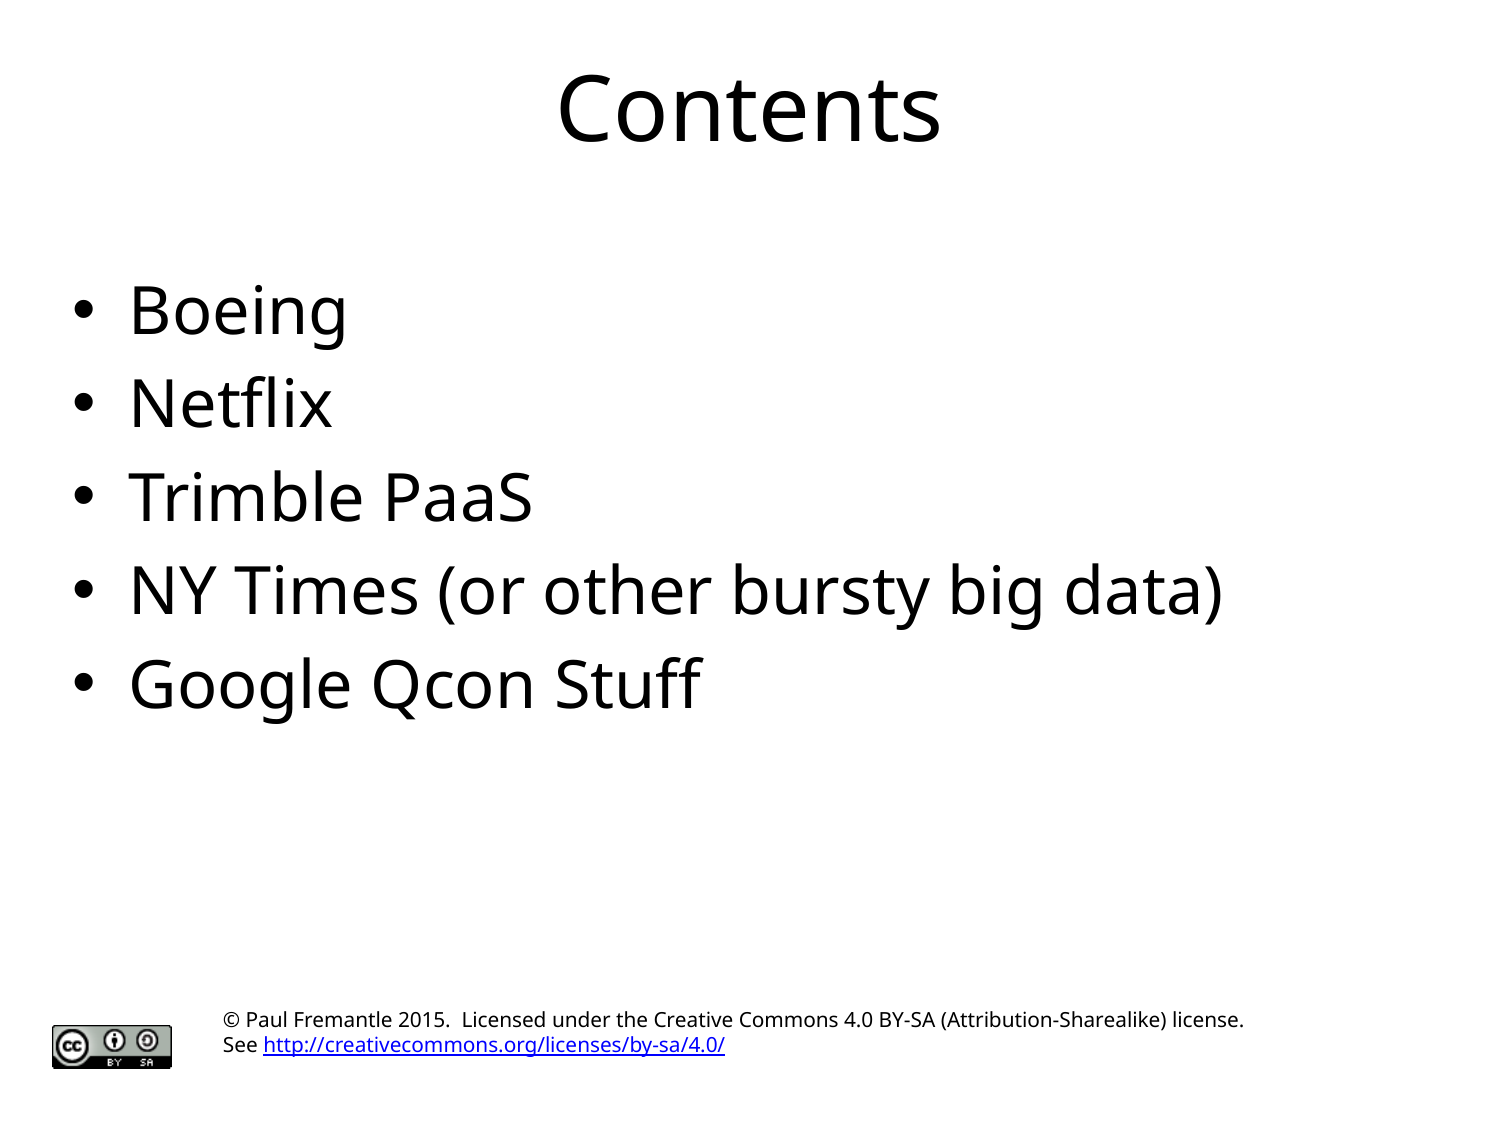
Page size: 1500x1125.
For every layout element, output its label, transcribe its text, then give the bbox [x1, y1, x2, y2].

picture [52, 1025, 172, 1069]
list Boeing Netflix Trimble PaaS NY Times (or other bursty big data) Google Qcon Stuff [61, 262, 1412, 1005]
title Contents [75, 45, 1425, 233]
